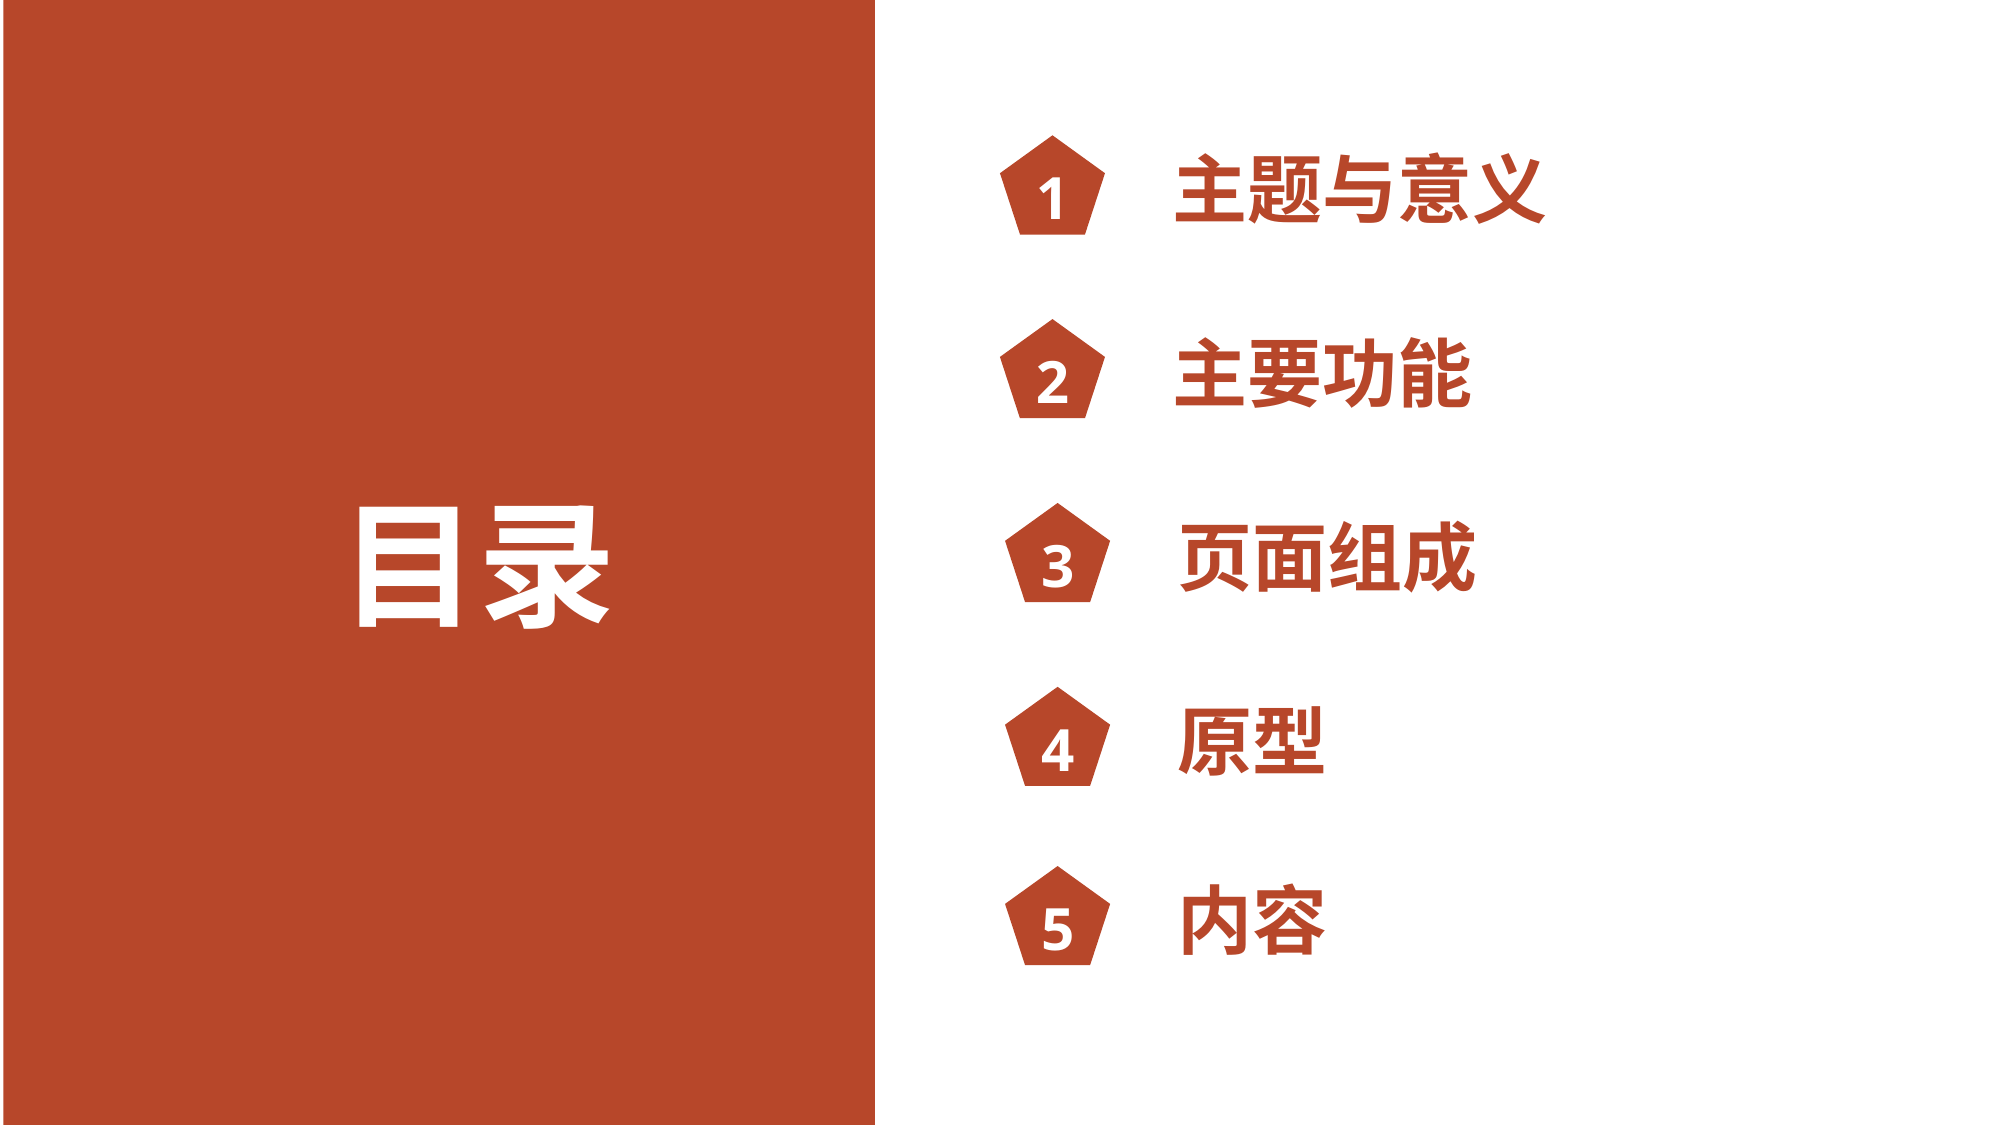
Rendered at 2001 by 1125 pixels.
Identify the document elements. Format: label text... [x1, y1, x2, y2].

text_box 5 [1003, 864, 1112, 967]
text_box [999, 135, 2000, 793]
text_box 内容 [1162, 866, 2000, 971]
text_box [2, 0, 876, 1125]
text_box 目录 [325, 471, 683, 652]
